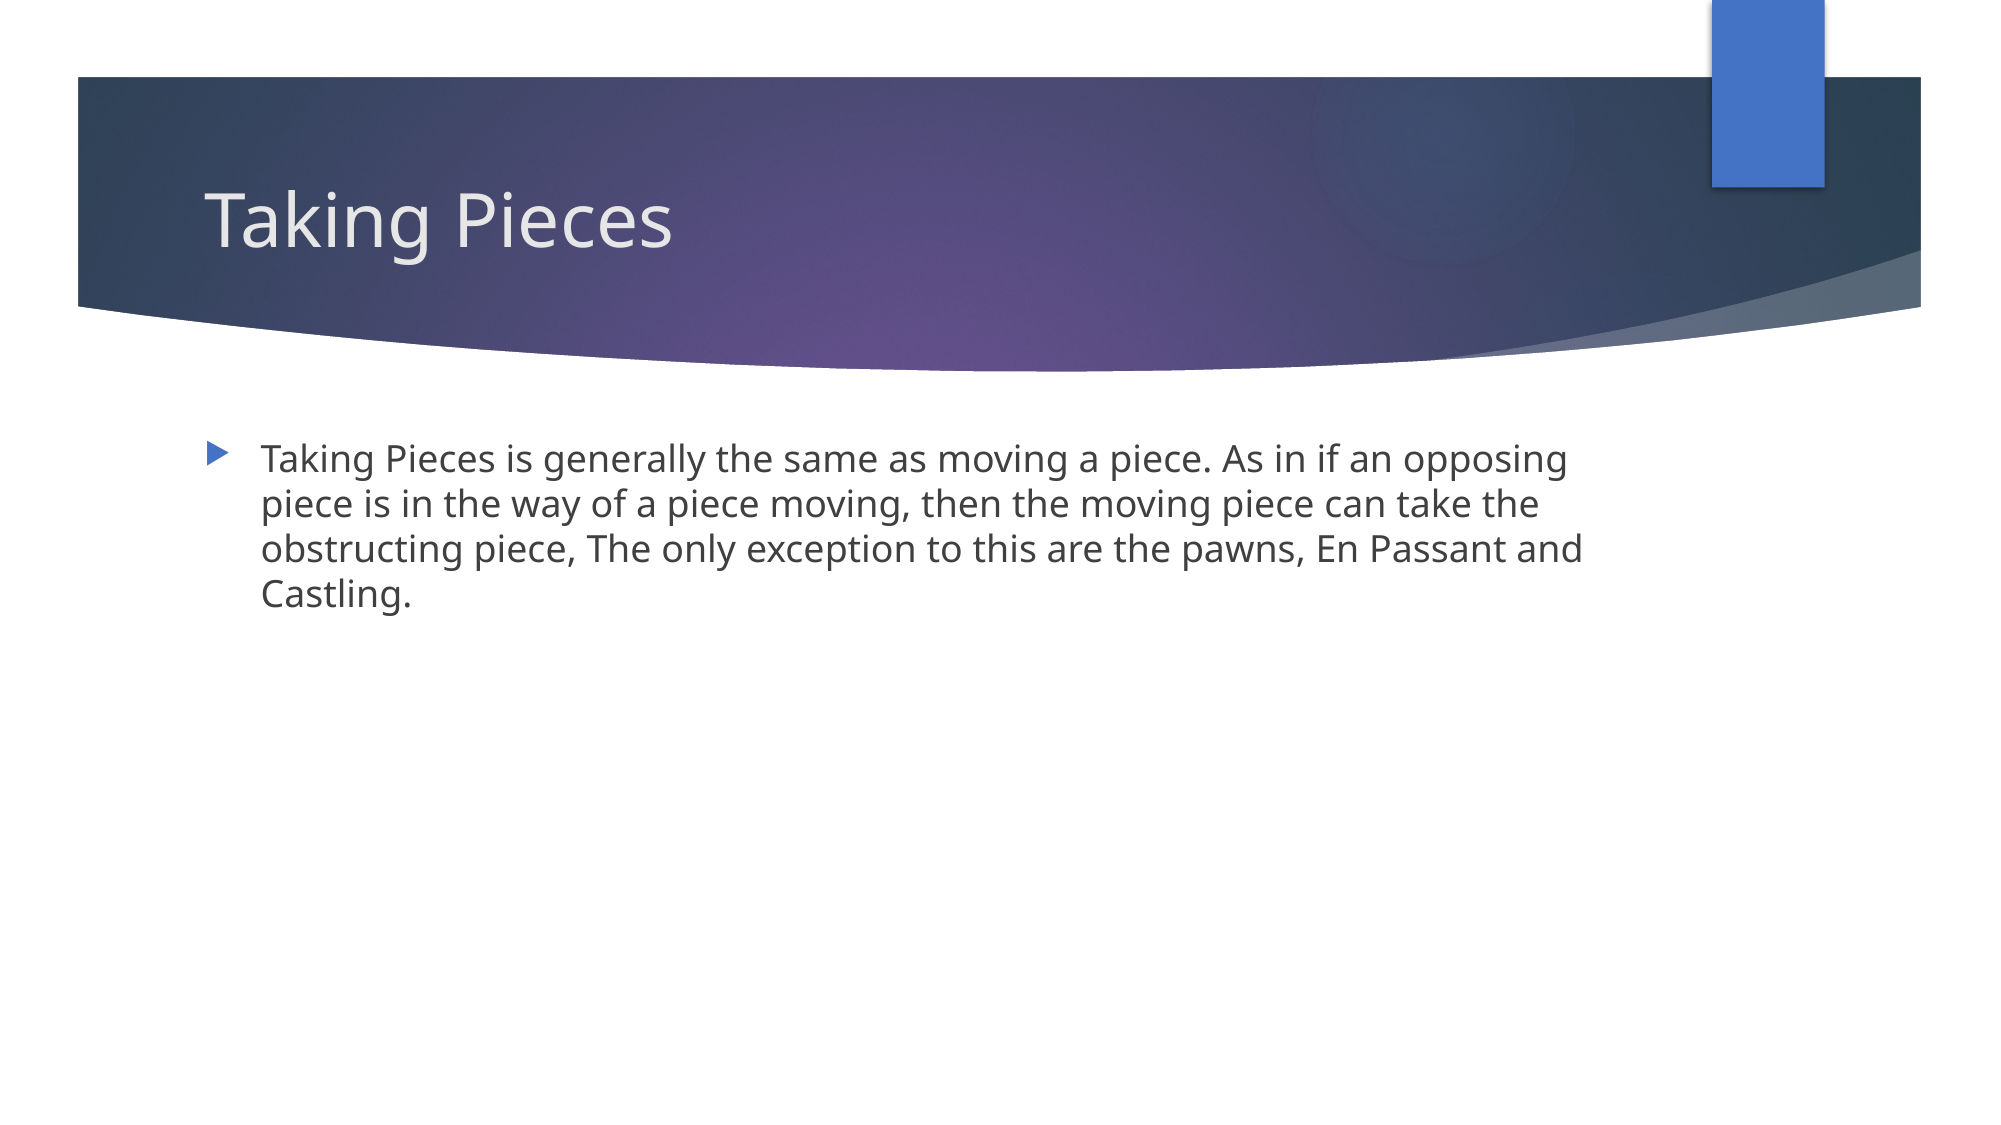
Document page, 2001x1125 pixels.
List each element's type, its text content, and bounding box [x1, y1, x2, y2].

list Taking Pieces is generally the same as moving a piece. As in if an opposing piece is in the way of a piece moving, then the moving piece can take the obstructing piece, The only exception to this are the pawns, En Passant and Castling. [189, 427, 1638, 988]
title Taking Pieces [189, 159, 1627, 276]
